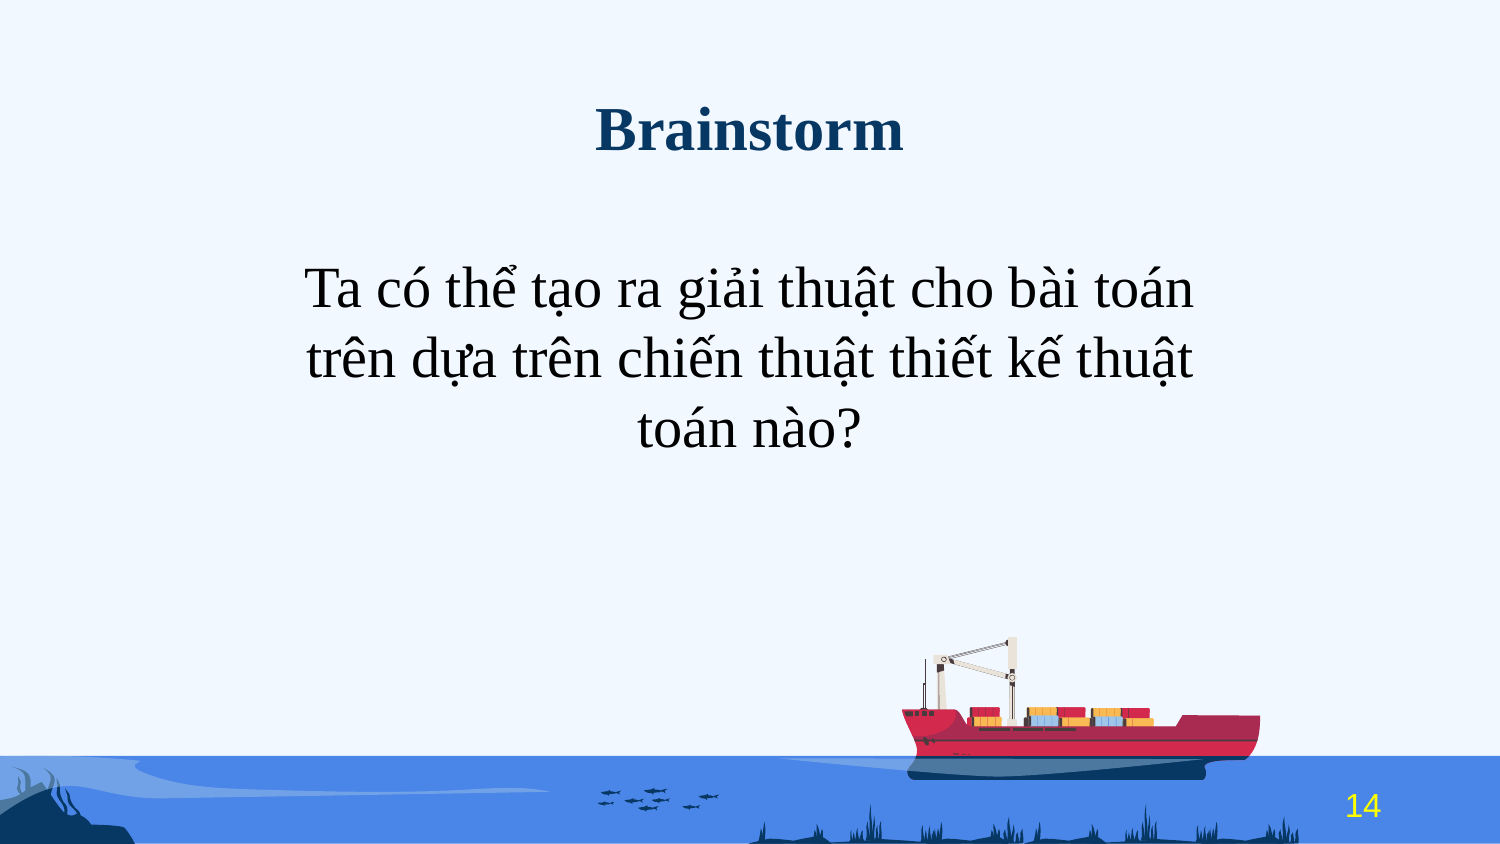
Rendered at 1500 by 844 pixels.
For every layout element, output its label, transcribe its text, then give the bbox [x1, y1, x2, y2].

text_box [778, 636, 1261, 781]
slide_number 14 [1059, 782, 1397, 828]
text_box Ta có thể tạo ra giải thuật cho bài toán trên dựa trên chiến thuật thiết kế thuật toán nào? [245, 241, 1255, 467]
title Brainstorm [118, 72, 1382, 167]
